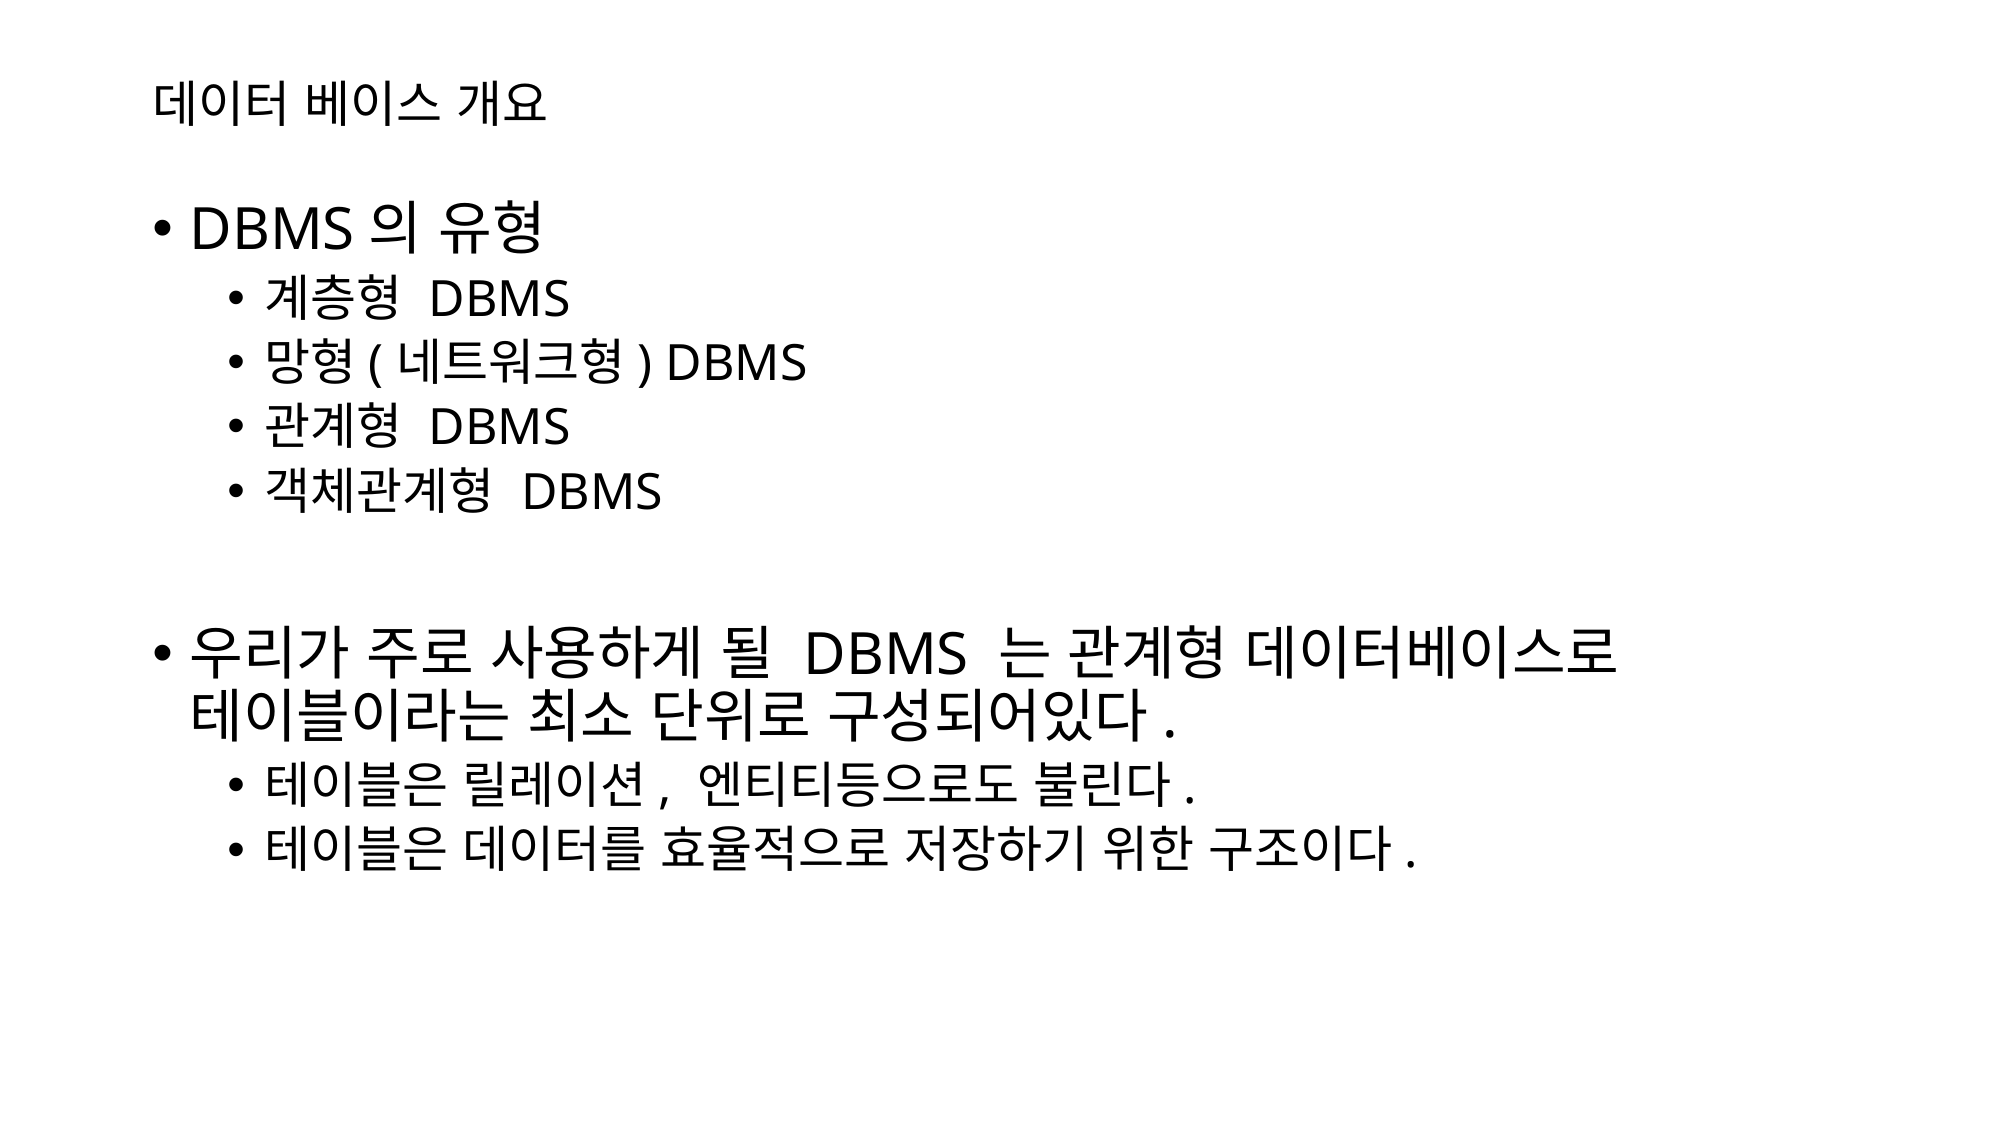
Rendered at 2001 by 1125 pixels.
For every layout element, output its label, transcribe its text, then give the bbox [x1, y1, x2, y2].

title 데이터 베이스 개요 [137, 59, 595, 153]
list DBMS의 유형 계층형 DBMS 망형(네트워크형) DBMS 관계형 DBMS 객체관계형 DBMS 우리가 주로 사용하게 될 DBMS 는 관계형 데이터베이스로 테이블이라는 최소 단위로 구성되어있다. 테이블은 릴레이션, 엔티티등으로도 불린다. 테이블은 데이터를 효율적으로 저장하기 위한 구조이다. [137, 192, 1863, 1041]
